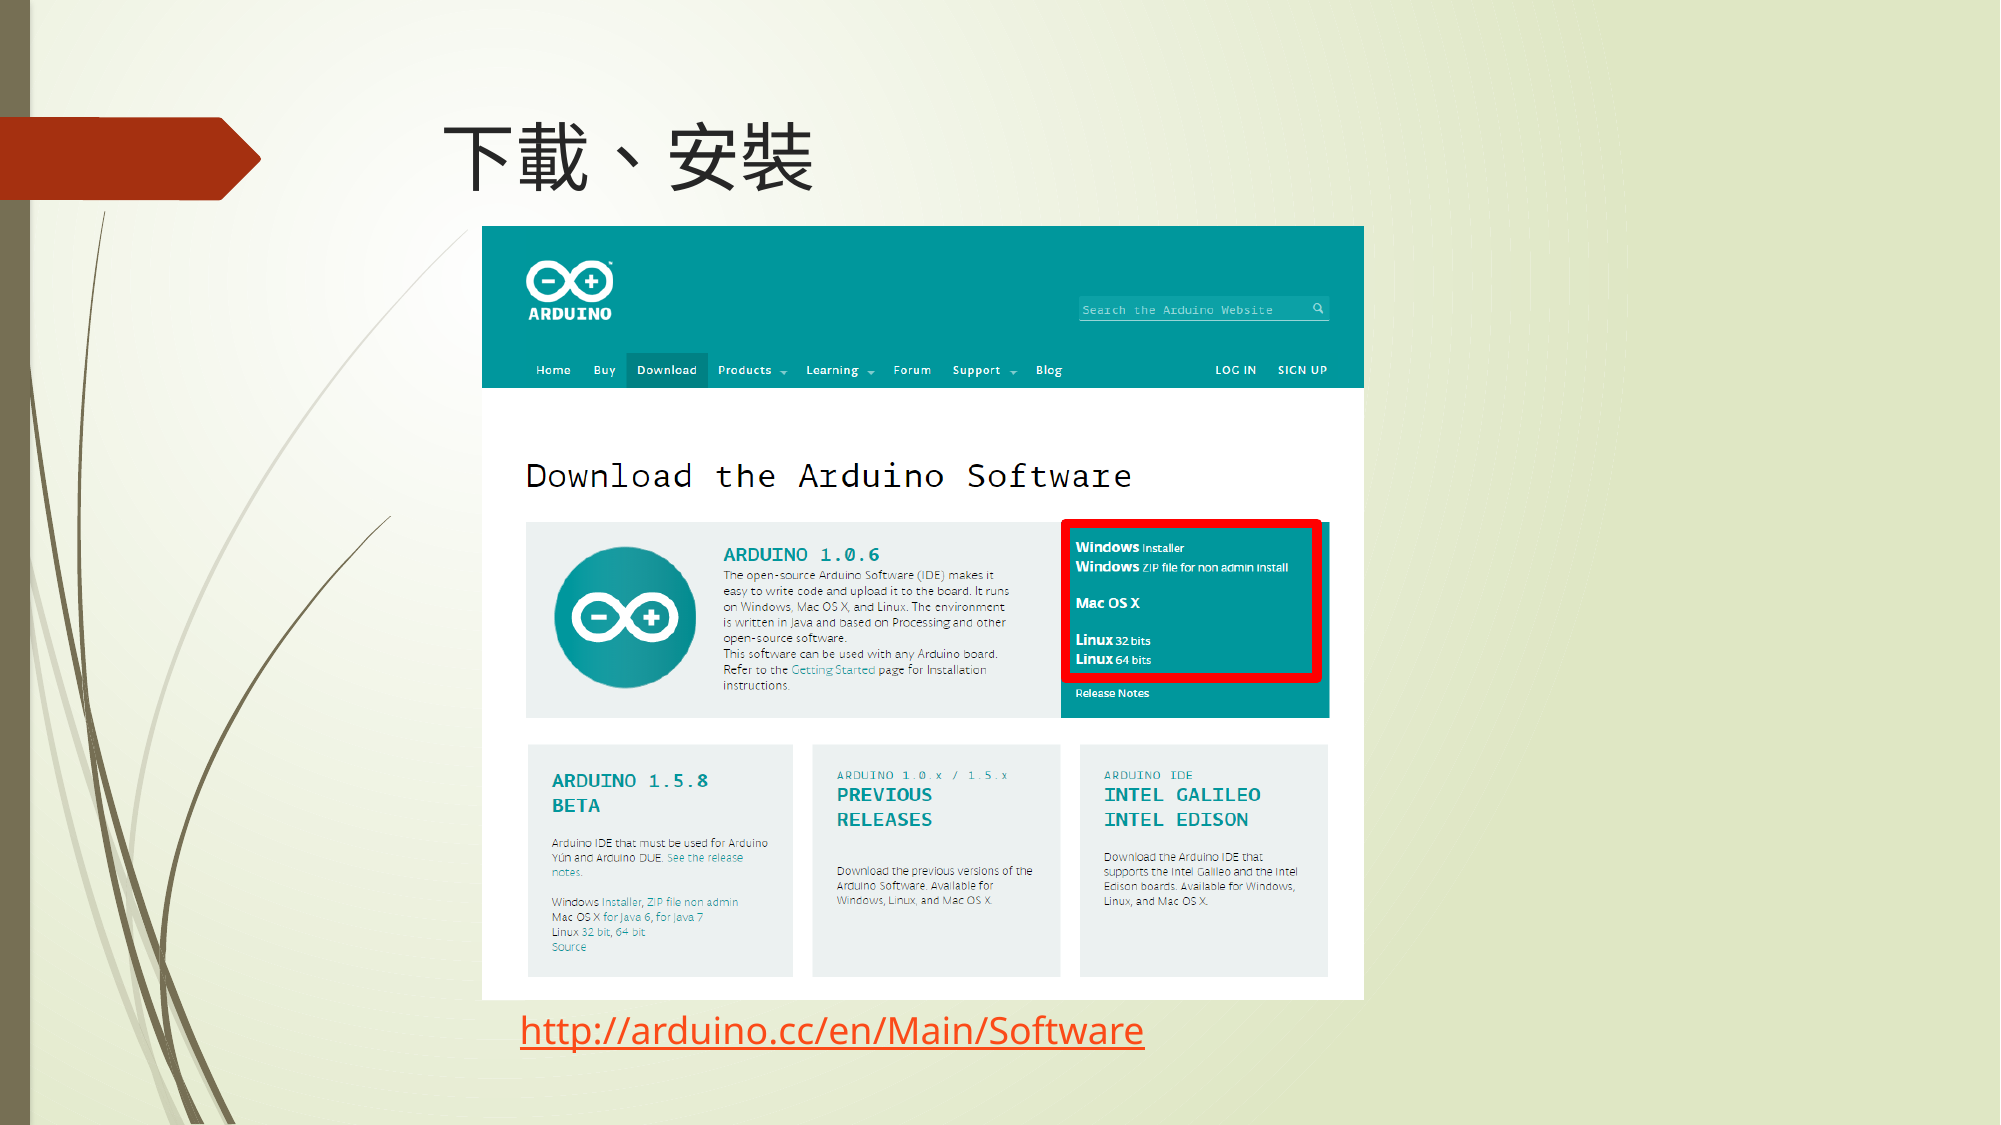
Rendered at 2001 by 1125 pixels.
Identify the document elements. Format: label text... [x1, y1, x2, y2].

title 下載、安裝 [425, 102, 1888, 313]
text_box http://arduino.cc/en/Main/Software [504, 1008, 1161, 1066]
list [482, 225, 1365, 1000]
